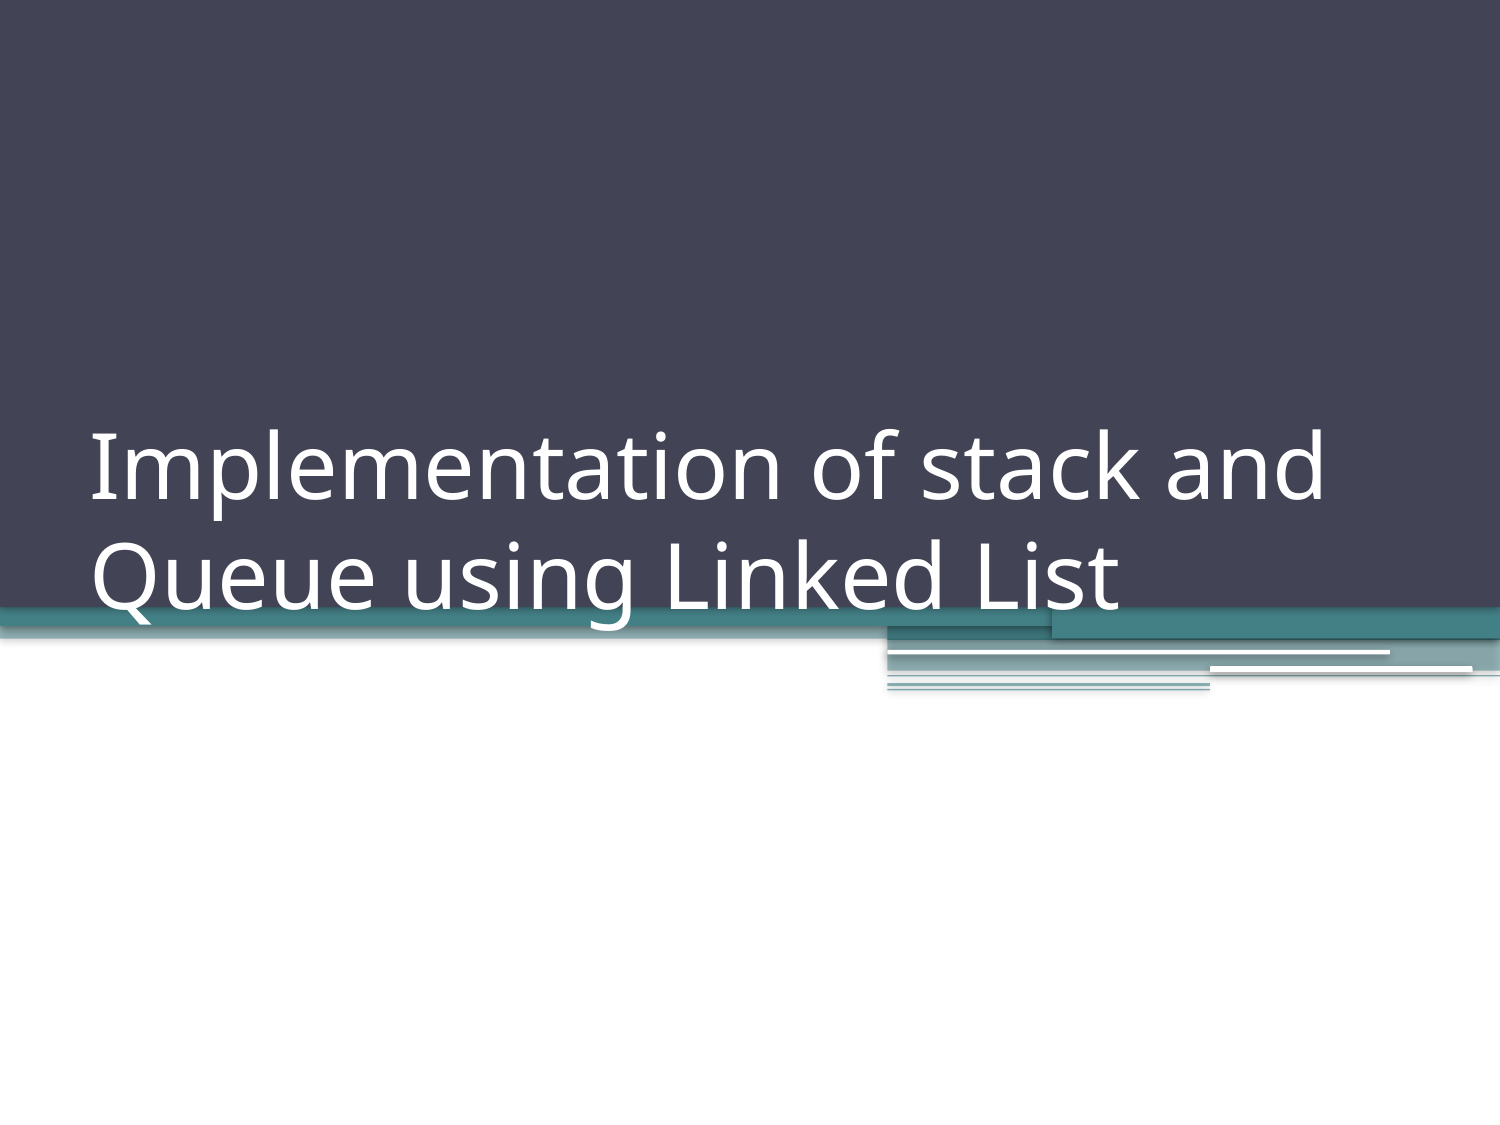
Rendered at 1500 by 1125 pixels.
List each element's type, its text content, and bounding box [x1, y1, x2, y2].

title Implementation of stack and Queue using Linked List [75, 394, 1463, 636]
